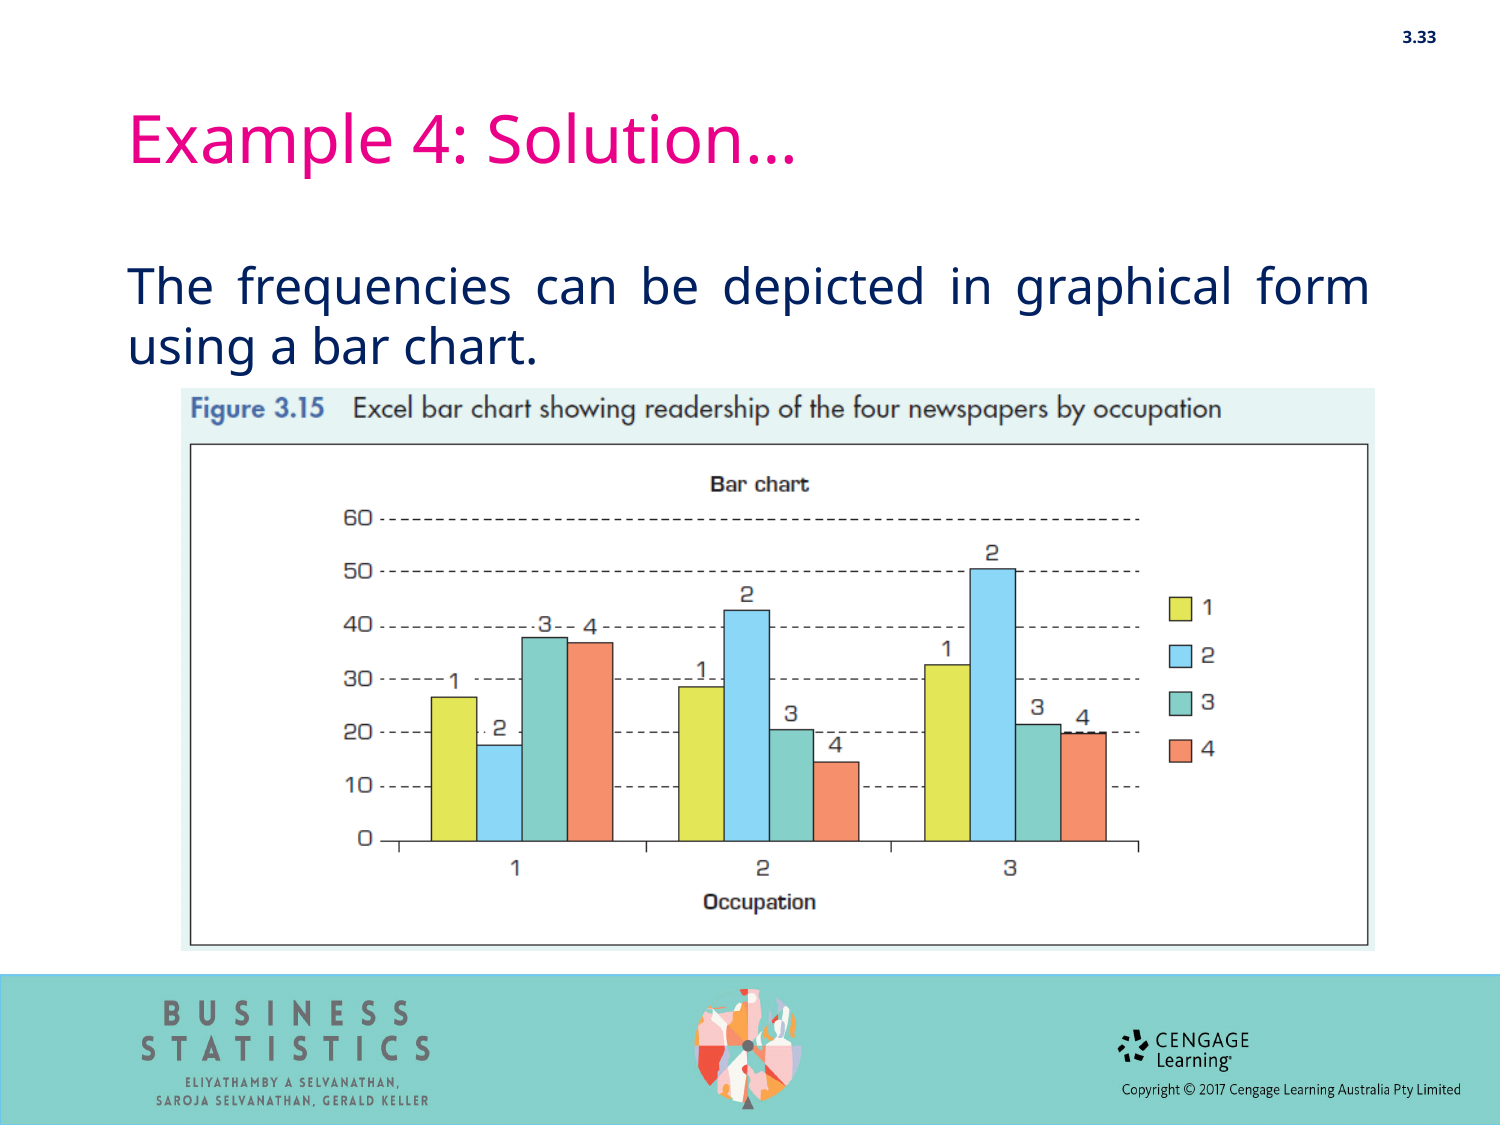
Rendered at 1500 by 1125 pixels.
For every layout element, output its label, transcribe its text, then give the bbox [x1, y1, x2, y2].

picture [0, 0, 1500, 1125]
text_box 3.33 [1387, 0, 1500, 60]
list The frequencies can be depicted in graphical form using a bar chart. [112, 246, 1388, 327]
title Example 4: Solution… [112, 90, 1444, 185]
